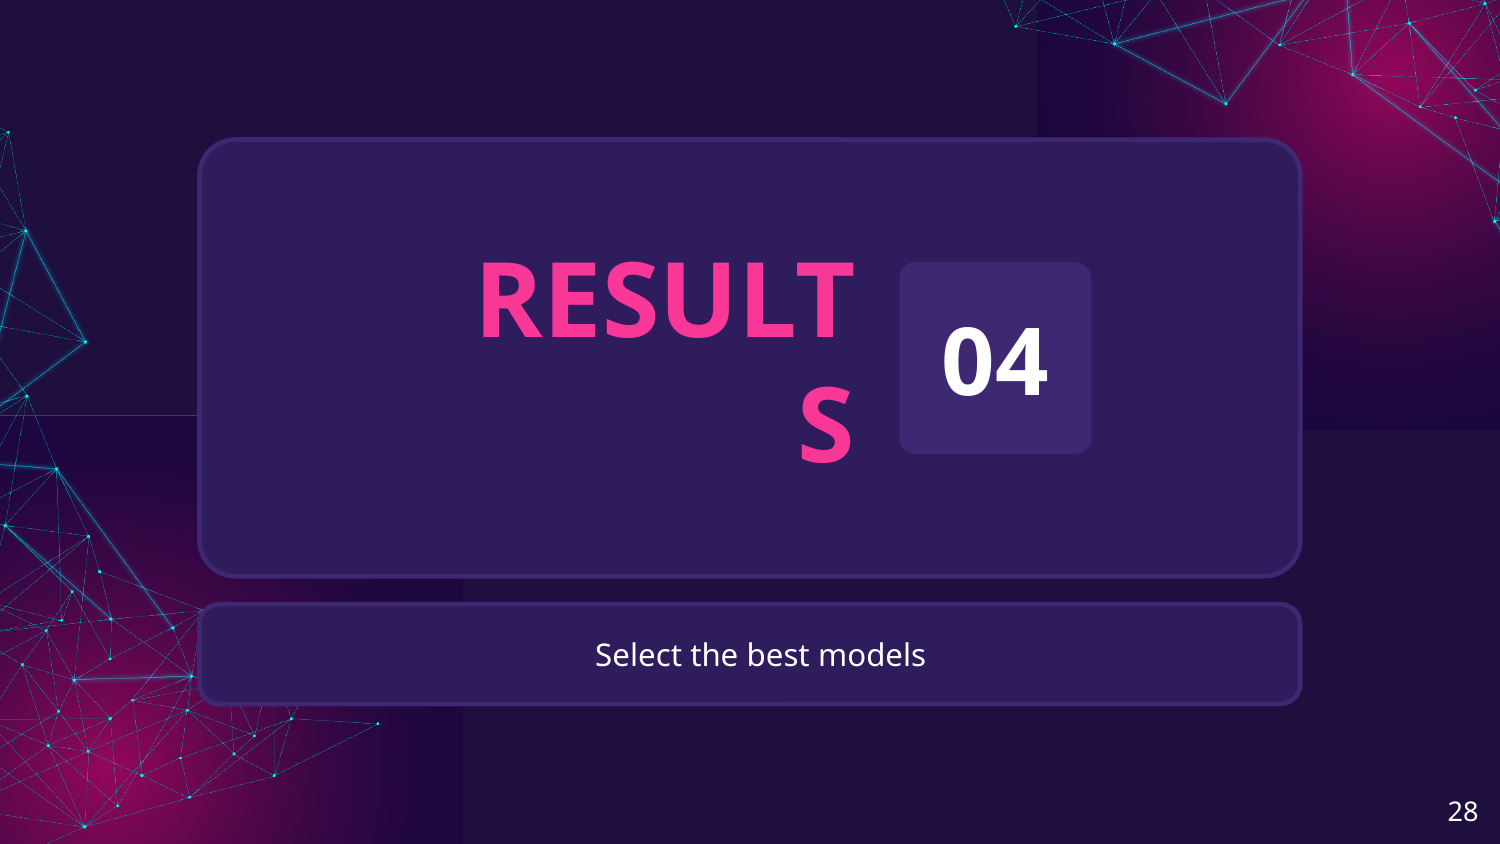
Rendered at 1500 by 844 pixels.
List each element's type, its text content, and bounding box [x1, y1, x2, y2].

title 04 [920, 282, 1071, 433]
picture [0, 106, 463, 844]
slide_number ‹#› [1403, 779, 1494, 844]
subtitle Select the best models [396, 624, 1126, 685]
text_box [899, 262, 1092, 454]
title RESULTS [408, 240, 871, 476]
text_box [199, 604, 1301, 705]
picture [989, 0, 1500, 430]
text_box [199, 139, 1301, 577]
